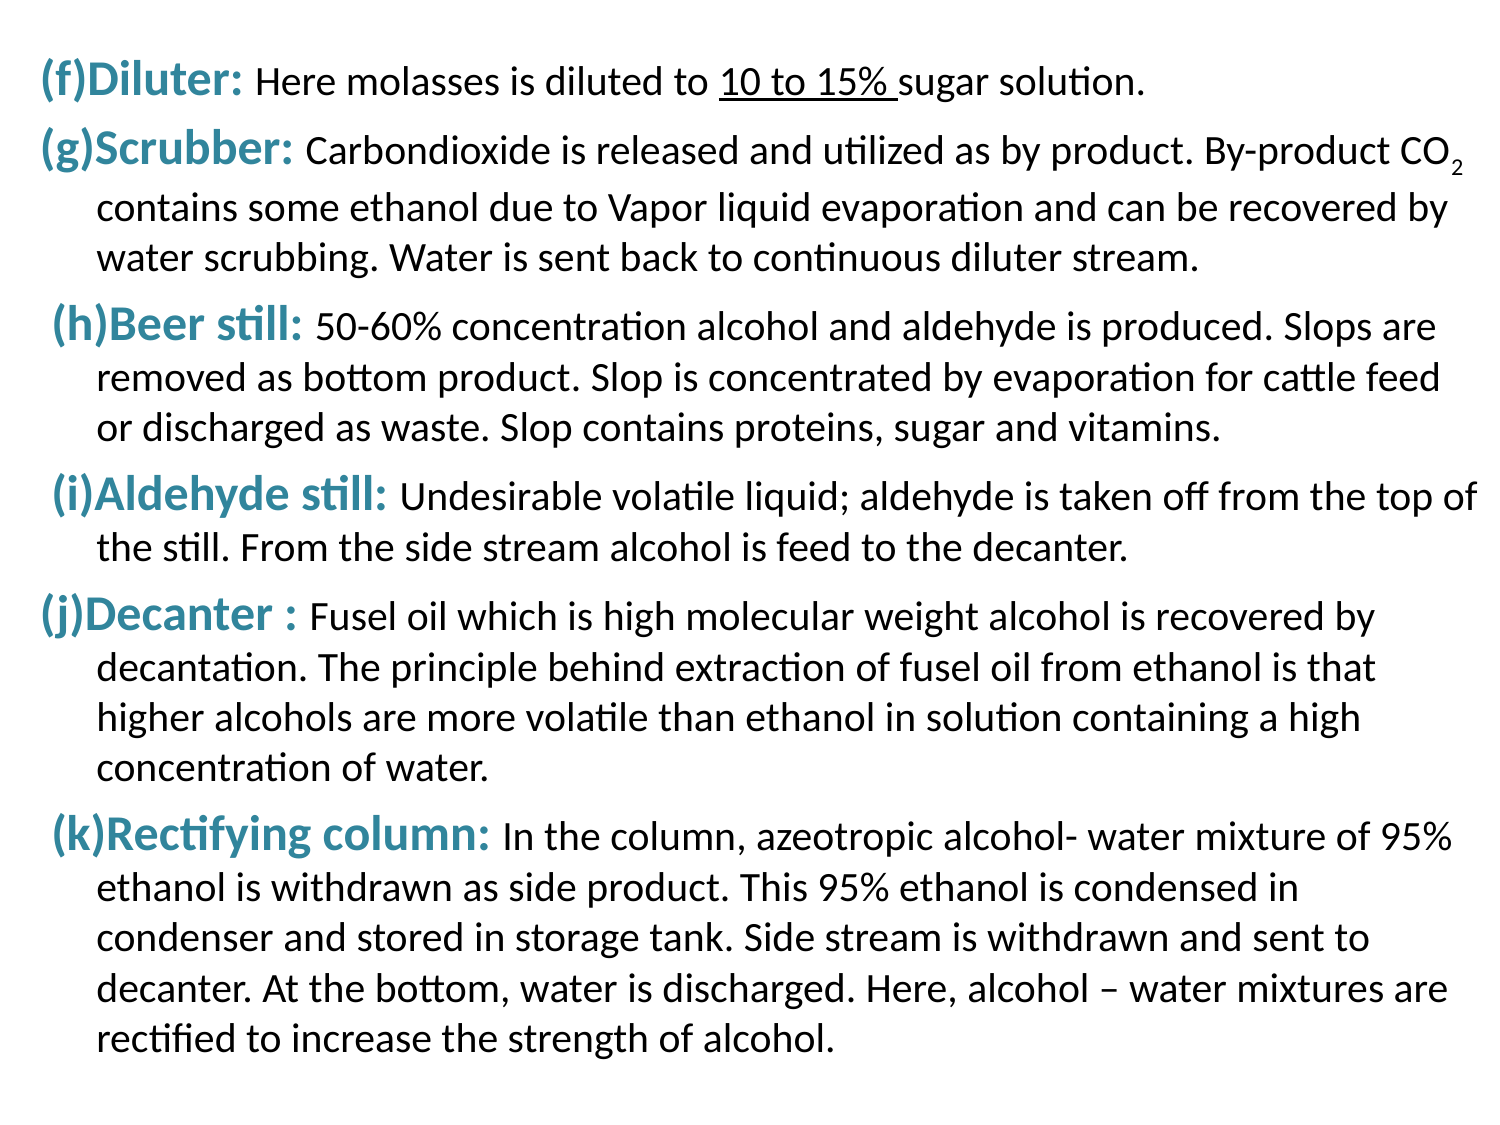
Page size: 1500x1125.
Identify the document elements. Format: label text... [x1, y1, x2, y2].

list (f)Diluter: Here molasses is diluted to 10 to 15% sugar solution. (g)Scrubber: Carbondioxide is released and utilized as by product. By-product CO2 contains some ethanol due to Vapor liquid evaporation and can be recovered by water scrubbing. Water is sent back to continuous diluter stream. (h)Beer still: 50-60% concentration alcohol and aldehyde is produced. Slops are removed as bottom product. Slop is concentrated by evaporation for cattle feed or discharged as waste. Slop contains proteins, sugar and vitamins. (i)Aldehyde still: Undesirable volatile liquid; aldehyde is taken off from the top of the still. From the side stream alcohol is feed to the decanter. (j)Decanter : Fusel oil which is high molecular weight alcohol is recovered by decantation. The principle behind extraction of fusel oil from ethanol is that higher alcohols are more volatile than ethanol in solution containing a high concentration of water. (k)Rectifying column: In the column, azeotropic alcohol- water mixture of 95% ethanol is withdrawn as side product. This 95% ethanol is condensed in condenser and stored in storage tank. Side stream is withdrawn and sent to decanter. At the bottom, water is discharged. Here, alcohol – water mixtures are rectified to increase the strength of alcohol. [24, 37, 1500, 1125]
